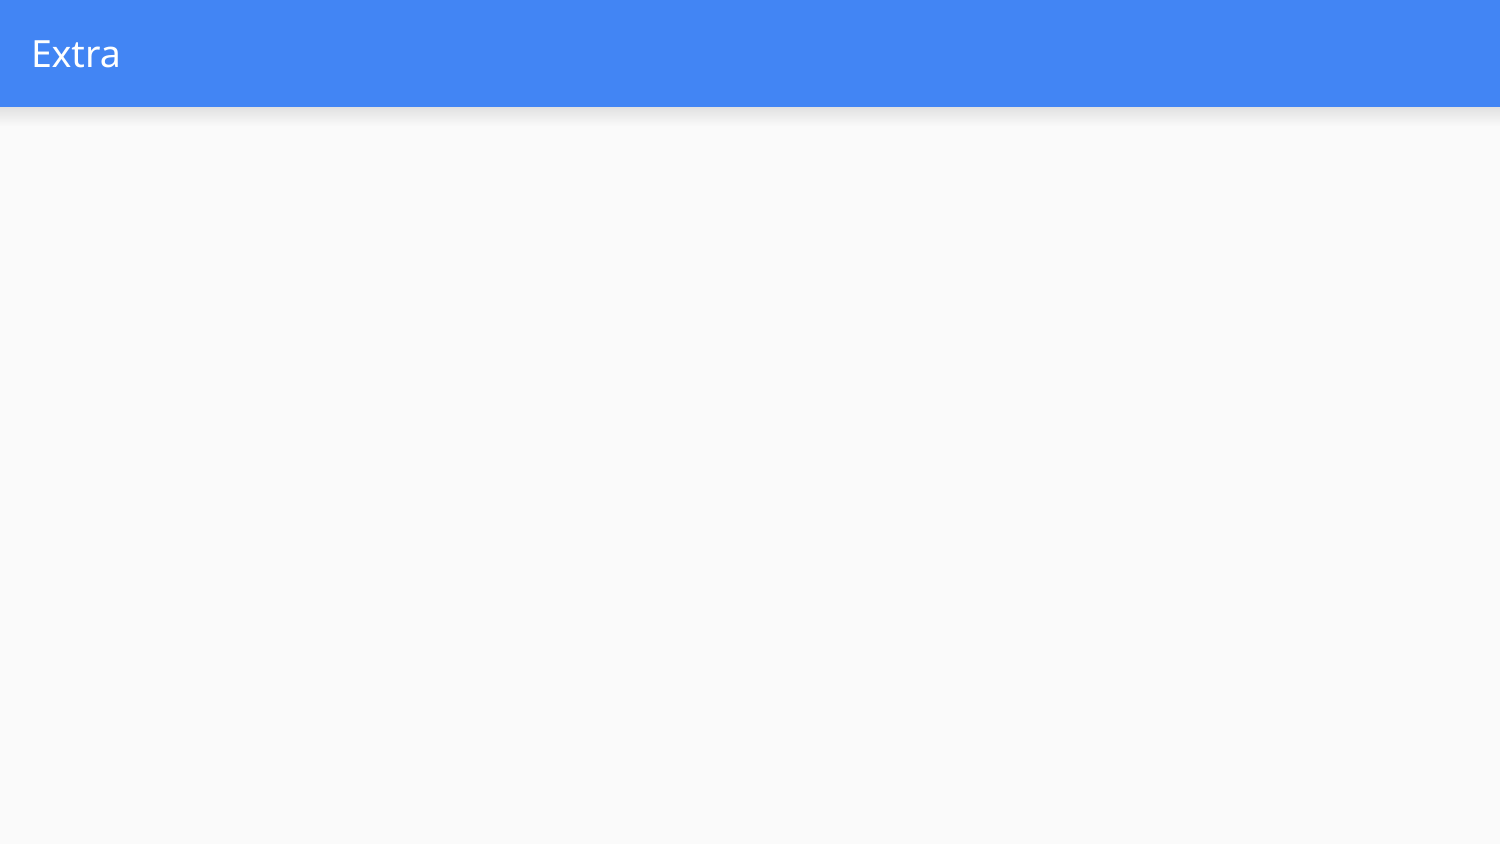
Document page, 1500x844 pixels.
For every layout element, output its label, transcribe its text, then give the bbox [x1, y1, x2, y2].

title Extra [16, 2, 1464, 102]
